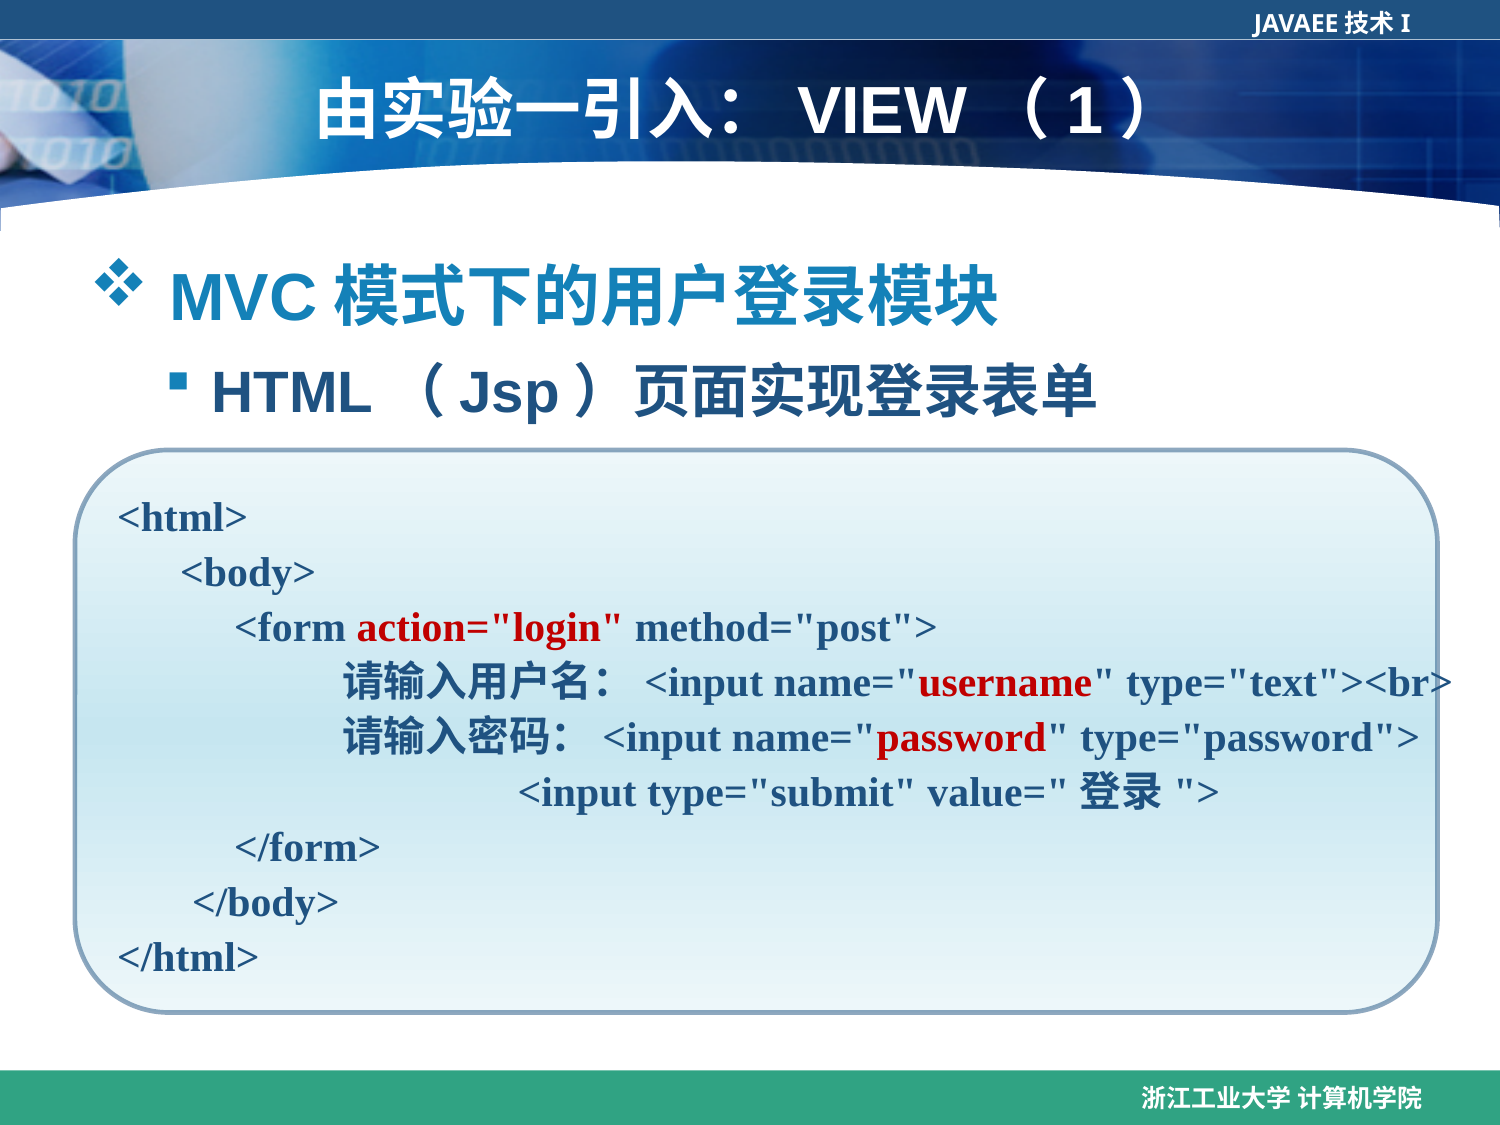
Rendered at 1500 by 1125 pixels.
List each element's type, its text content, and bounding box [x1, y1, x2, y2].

title 由实验一引入：VIEW（1） [74, 52, 1426, 163]
list MVC模式下的用户登录模块 HTML（Jsp）页面实现登录表单 [74, 228, 1426, 540]
list MVC模式下的用户登录模块 HTML（Jsp）页面实现登录表单 [74, 924, 1426, 1038]
text_box <html> <body> <form action="login" method="post"> 请输入用户名：<input name="username" type="text"><br> 请输入密码：<input name="password" type="password"> <input type="submit" value="登录"> </form> </body> </html> [74, 449, 1438, 1013]
picture [0, 40, 1500, 208]
